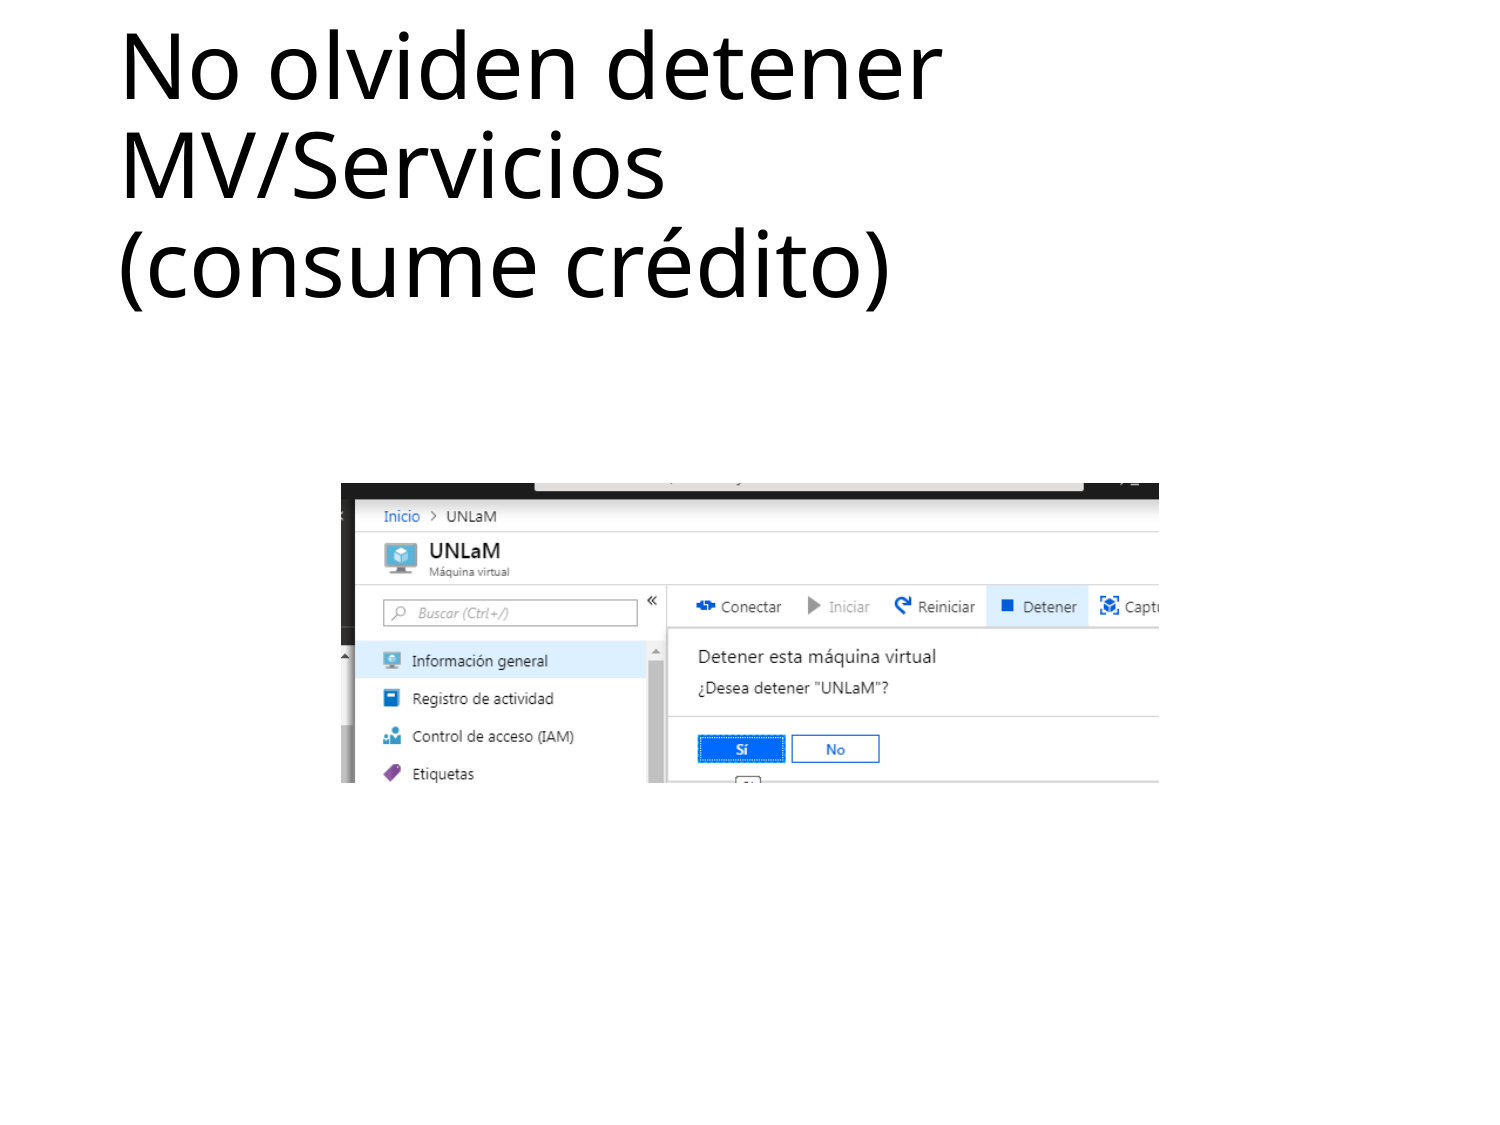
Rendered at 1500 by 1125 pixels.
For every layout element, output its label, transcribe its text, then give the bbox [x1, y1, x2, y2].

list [341, 483, 1159, 783]
title No olviden detener MV/Servicios (consume crédito) [103, 59, 1397, 278]
